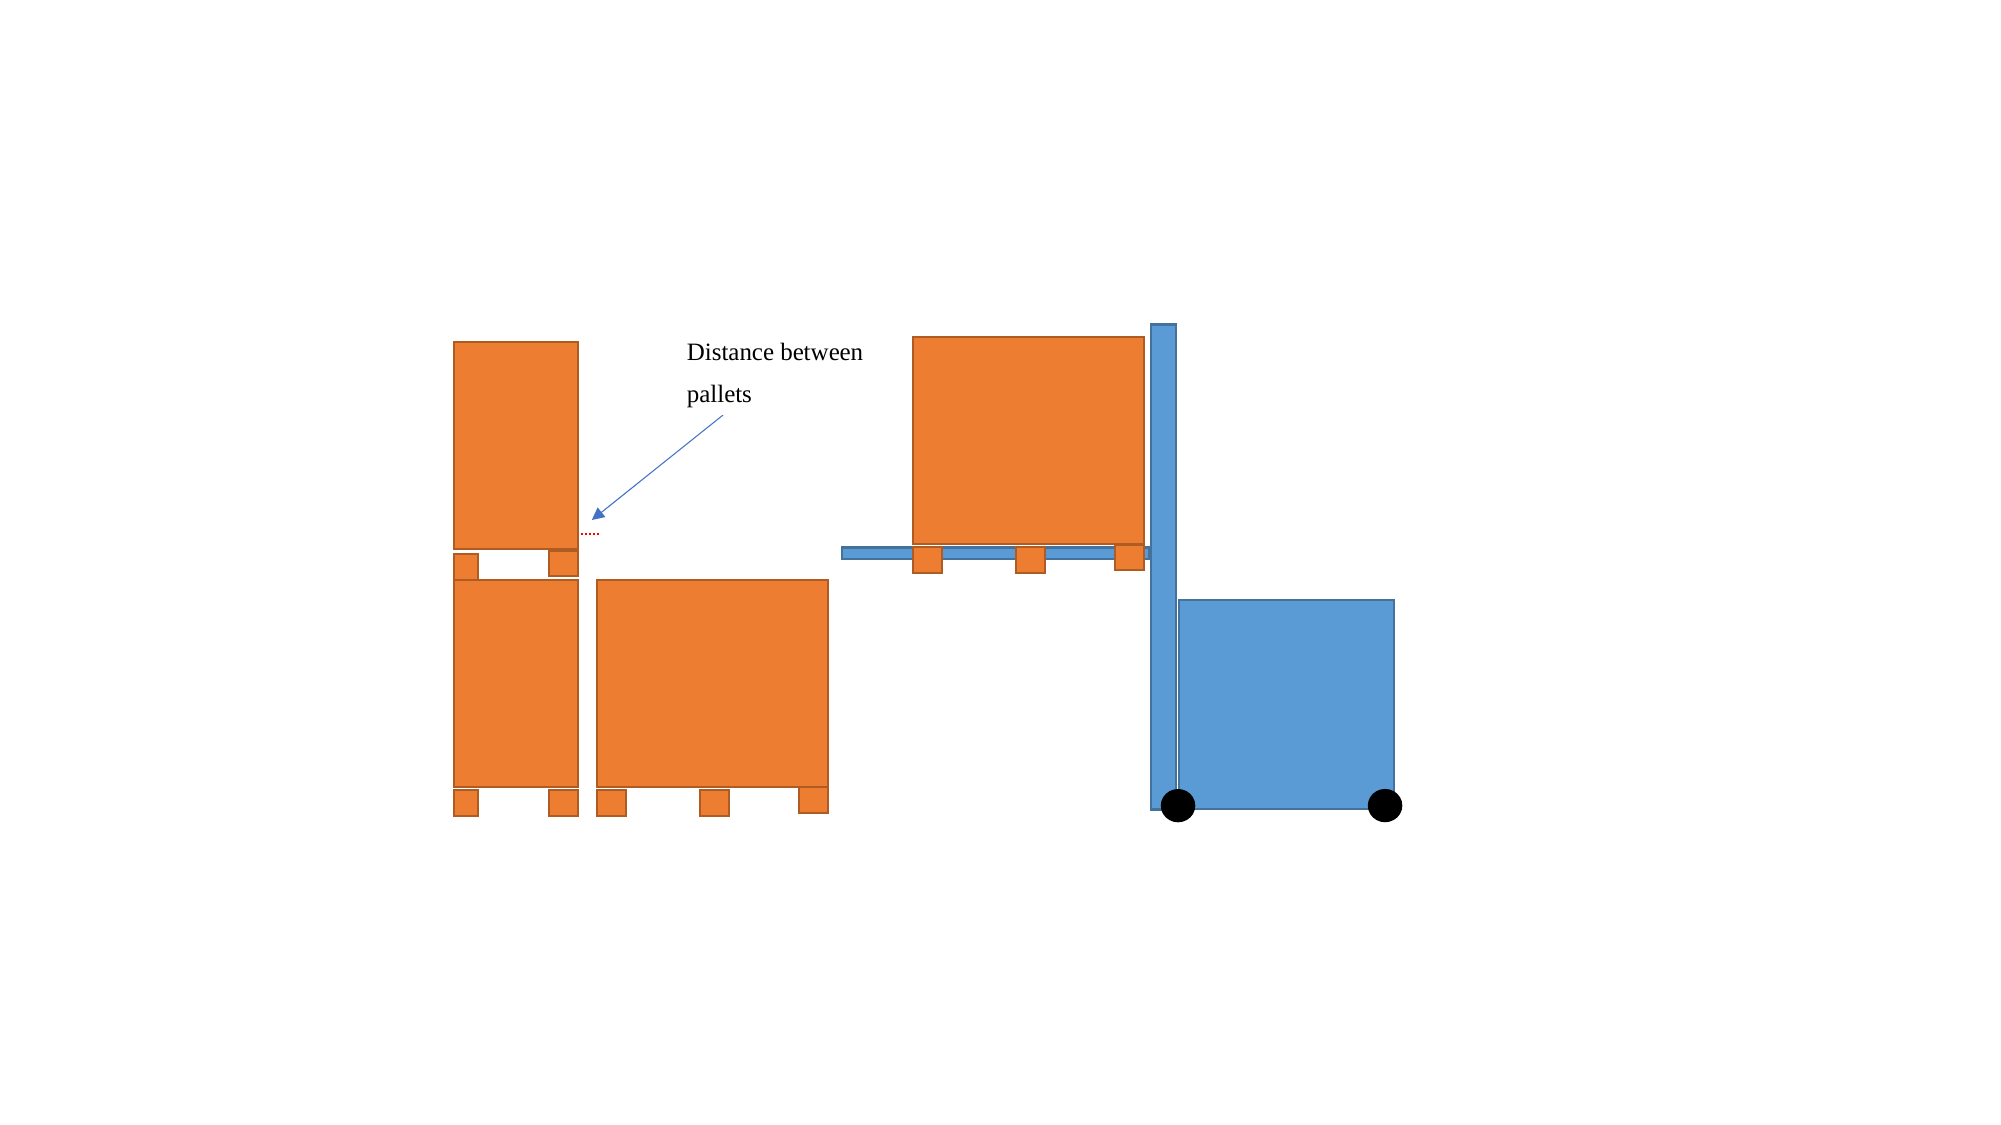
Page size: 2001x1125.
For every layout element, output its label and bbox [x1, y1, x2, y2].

text_box [454, 263, 1546, 862]
